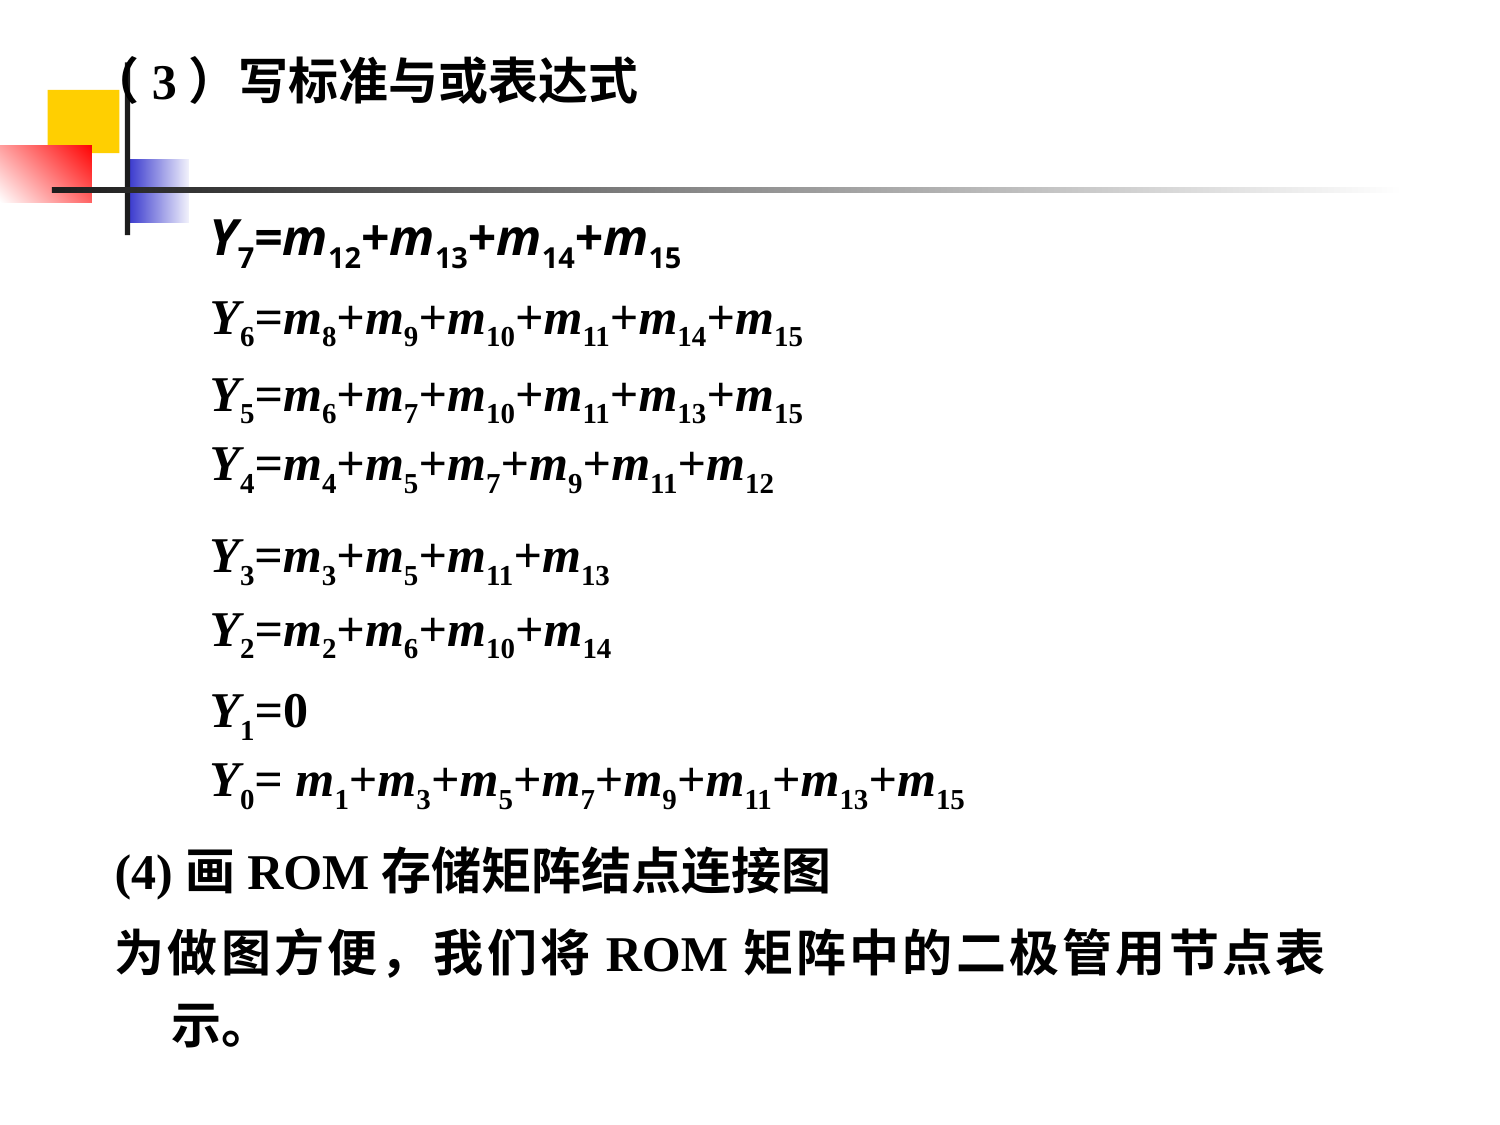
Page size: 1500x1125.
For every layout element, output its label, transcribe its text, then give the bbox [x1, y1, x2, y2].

text_box Y5=m6+m7+m10+m11+m13+m15 [194, 353, 866, 424]
text_box Y4=m4+m5+m7+m9+m11+m12 [194, 424, 866, 516]
list Y7=m12+m13+m14+m15 [194, 197, 822, 276]
text_box （3）写标准与或表达式 [75, 41, 750, 117]
text_box Y0= m1+m3+m5+m7+m9+m11+m13+m15 [194, 739, 1010, 824]
text_box (4)画ROM存储矩阵结点连接图 为做图方便，我们将ROM矩阵中的二极管用节点表示。 [99, 820, 1341, 964]
text_box Y3=m3+m5+m11+m13 [194, 515, 719, 589]
text_box Y2=m2+m6+m10+m14 [194, 589, 866, 662]
text_box Y1=0 [194, 669, 511, 739]
text_box Y6=m8+m9+m10+m11+m14+m15 [194, 276, 866, 353]
